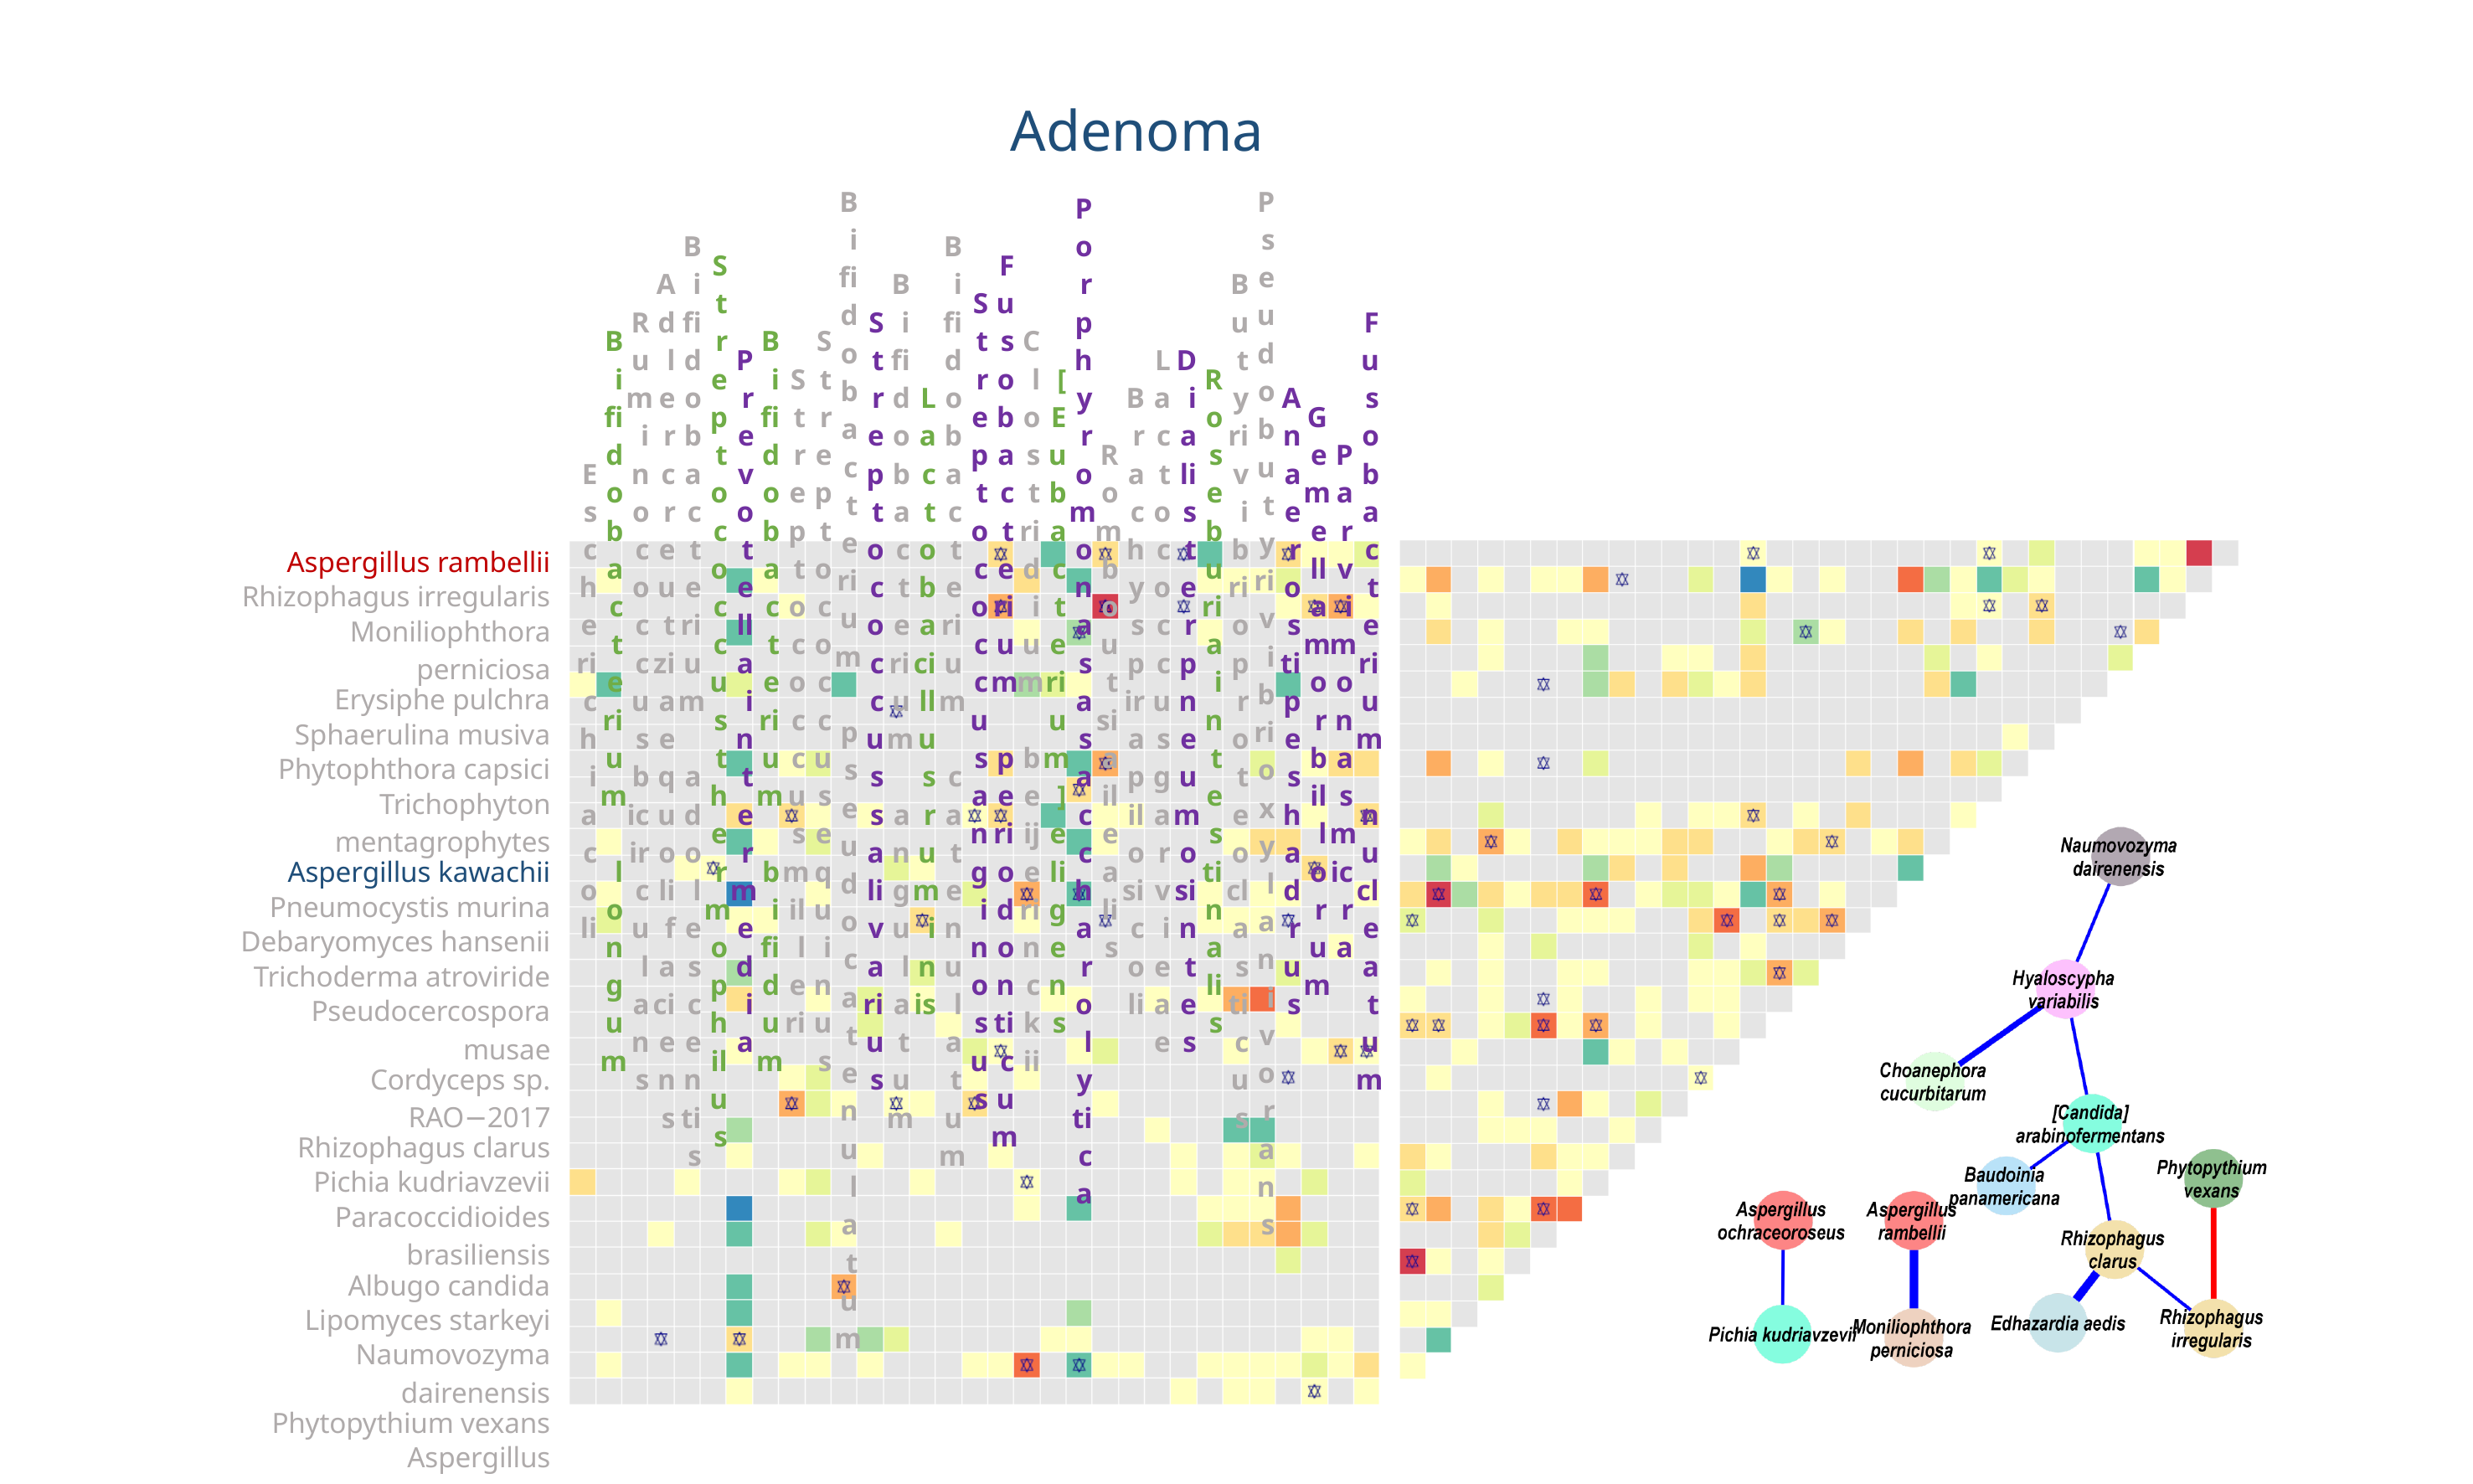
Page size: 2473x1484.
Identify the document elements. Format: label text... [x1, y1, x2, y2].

table_cell Paracoccidioides brasiliensis [220, 1197, 552, 1265]
table_cell Albugo candida [220, 1265, 552, 1300]
table_cell Aspergillus kawachii [220, 852, 552, 886]
table_cell Phytophthora capsici [220, 749, 552, 783]
table_cell Phytopythium vexans [220, 1403, 552, 1437]
table_cell Sphaerulina musiva [220, 714, 552, 749]
table_cell Rhizophagus irregularis [220, 576, 552, 611]
table_cell Moniliophthora perniciosa [220, 611, 552, 679]
table_cell Rhizophagus clarus [220, 1127, 552, 1162]
table_cell Lipomyces starkeyi [220, 1300, 552, 1334]
table_cell Trichoderma atroviride [220, 956, 552, 991]
table_cell Erysiphe pulchra [220, 679, 552, 714]
table_cell Aspergillus ochraceoroseus [220, 1437, 552, 1484]
table_cell Debaryomyces hansenii [220, 921, 552, 956]
table_cell Pseudocercospora musae [220, 991, 552, 1059]
table_cell Pichia kudriavzevii [220, 1162, 552, 1197]
table_cell Naumovozyma dairenensis [220, 1334, 552, 1403]
table_cell Cordyceps sp. RAO−2017 [220, 1059, 552, 1127]
table_cell Trichophyton mentagrophytes [220, 783, 552, 852]
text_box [557, 89, 2279, 1416]
table_header Aspergillus rambellii [220, 541, 552, 576]
table_cell Pneumocystis murina [220, 886, 552, 921]
